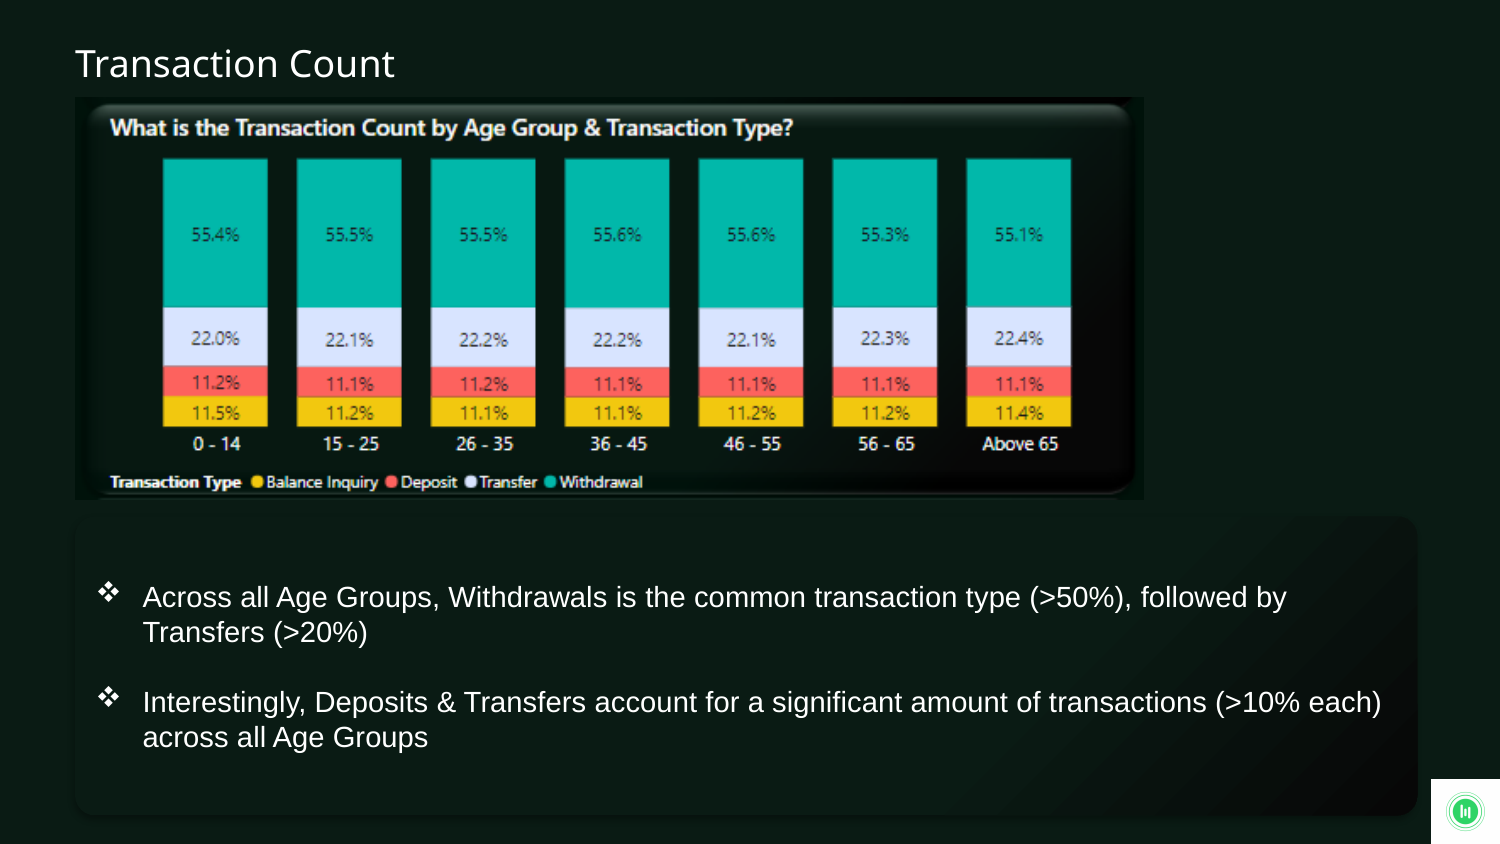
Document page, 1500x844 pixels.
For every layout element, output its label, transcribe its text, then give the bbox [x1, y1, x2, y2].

picture [74, 97, 1145, 500]
text_box Across all Age Groups, Withdrawals is the common transaction type (>50%), followed by Transfers (>20%) Interestingly, Deposits & Transfers account for a significant amount of transactions (>10% each) across all Age Groups [72, 514, 1420, 818]
title Transaction Count [75, 31, 902, 96]
picture [1431, 779, 1500, 844]
